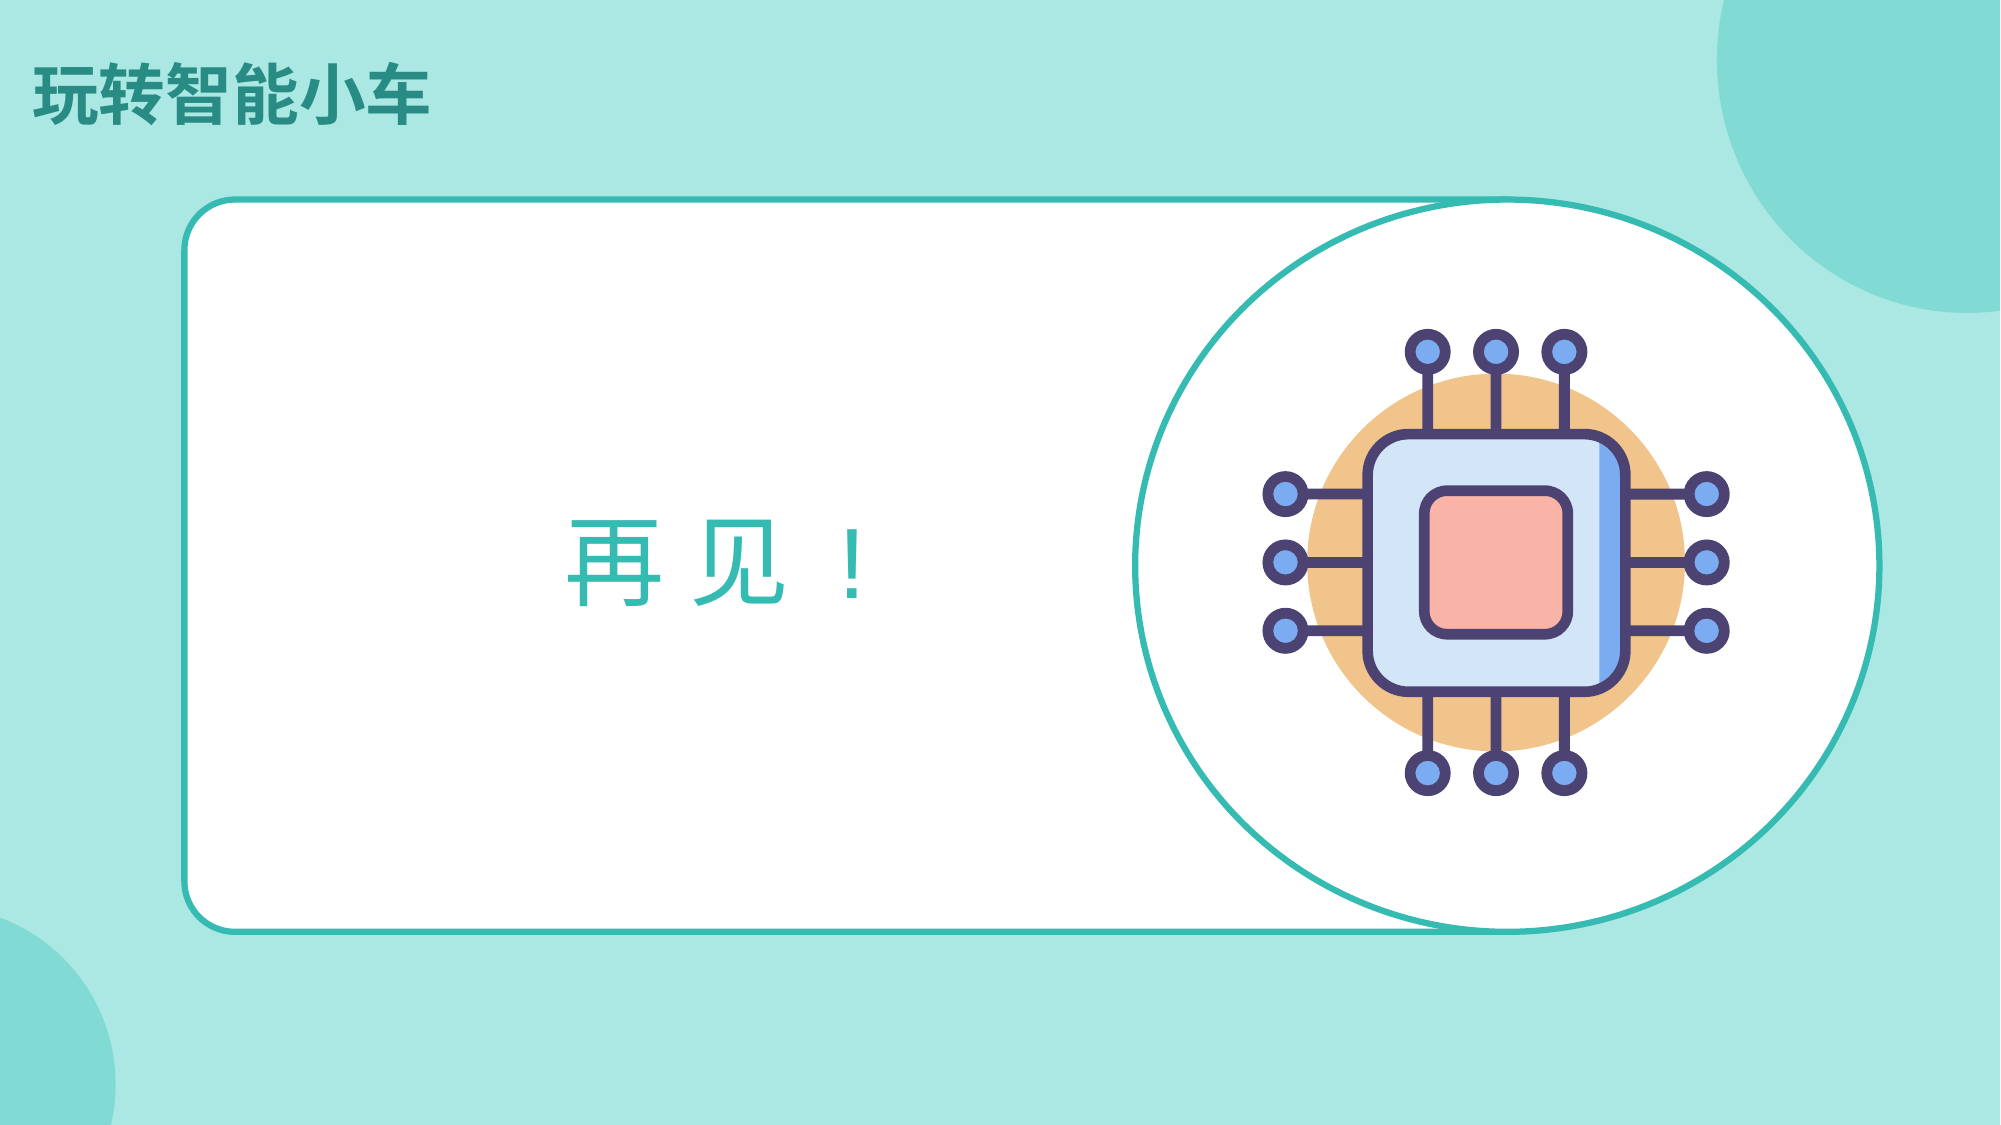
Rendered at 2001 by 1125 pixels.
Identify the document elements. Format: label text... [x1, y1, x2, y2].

text_box 玩转智能小车 [17, 45, 1222, 141]
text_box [1262, 328, 1730, 797]
text_box [0, 916, 117, 1125]
text_box [1715, 0, 2000, 314]
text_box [184, 199, 1880, 932]
text_box [0, 0, 2000, 1125]
